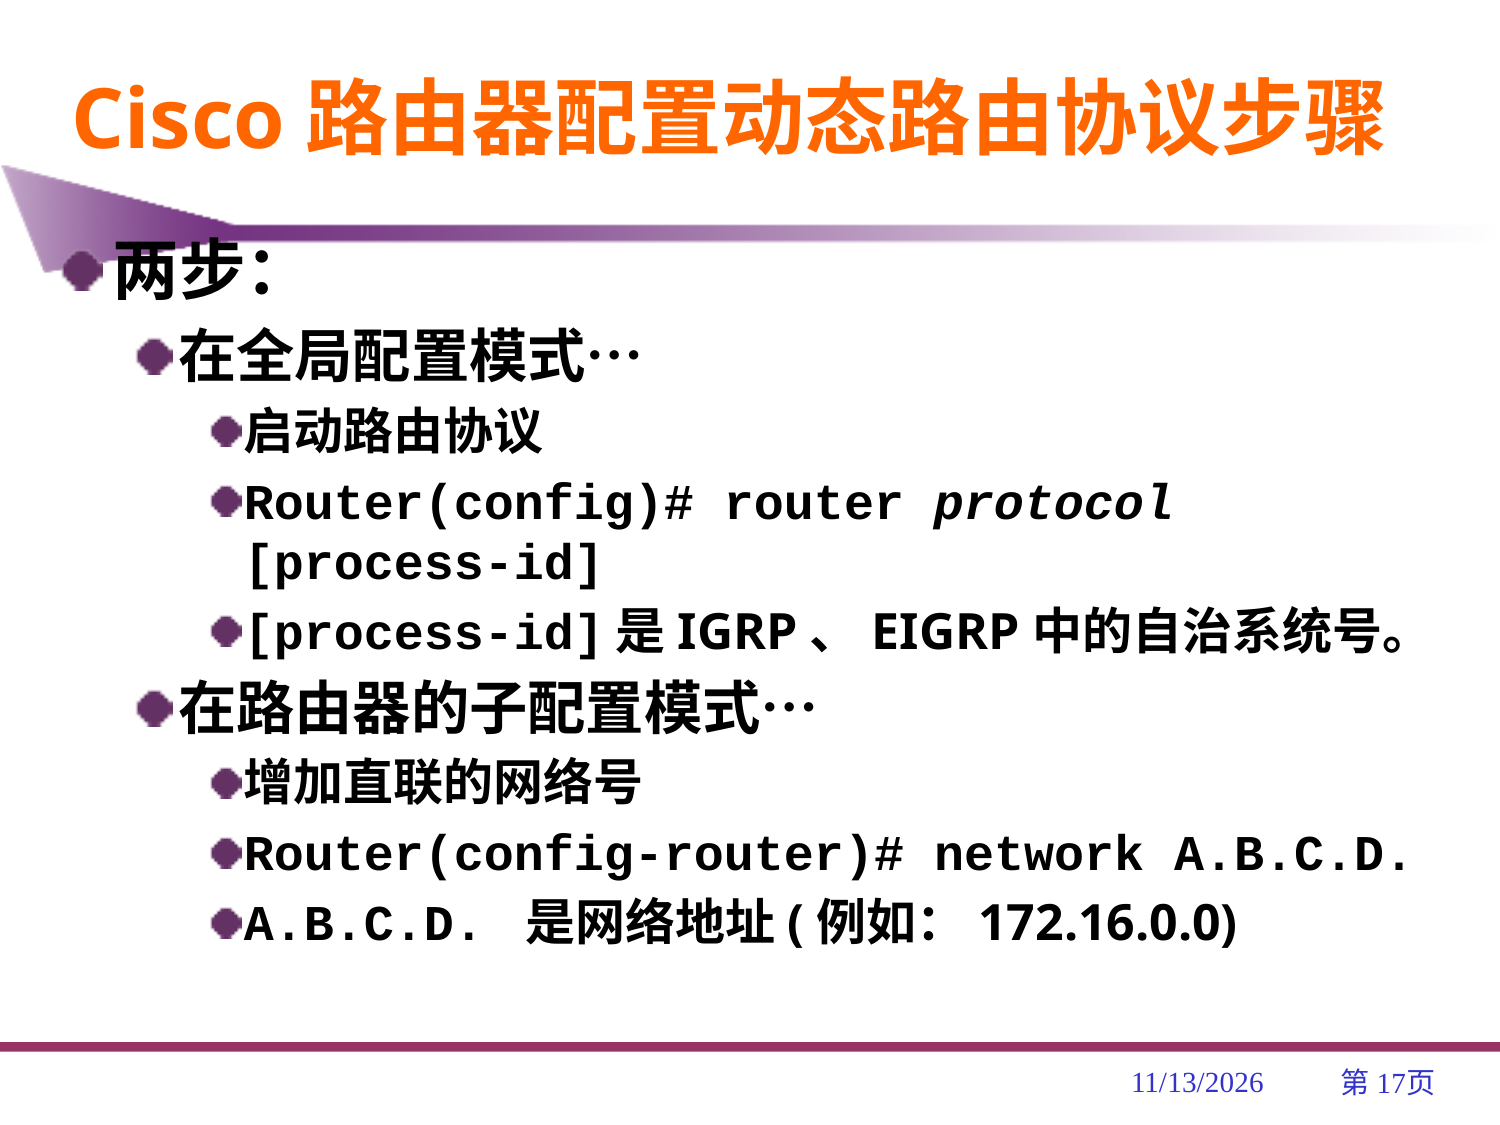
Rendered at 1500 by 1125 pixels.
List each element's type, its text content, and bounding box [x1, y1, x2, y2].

title Cisco路由器配置动态路由协议步骤 [0, 45, 1459, 173]
picture [206, 763, 242, 799]
list 两步： 在全局配置模式… 启动路由协议 Router(config)# router protocol [process-id] [process-id]是IGRP、EIGRP中的自治系统号。 在路由器的子配置模式… 增加直联的网络号 Router(config-router)# network A.B.C.D. A.B.C.D. 是网络地址(例如：172.16.0.0) [41, 220, 1449, 1026]
picture [131, 685, 173, 727]
picture [206, 481, 242, 517]
picture [206, 903, 242, 939]
picture [56, 244, 103, 291]
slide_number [1115, 1082, 1318, 1106]
picture [131, 333, 173, 375]
picture [206, 611, 242, 647]
picture [206, 411, 242, 447]
picture [206, 833, 242, 869]
picture [0, 160, 1500, 277]
